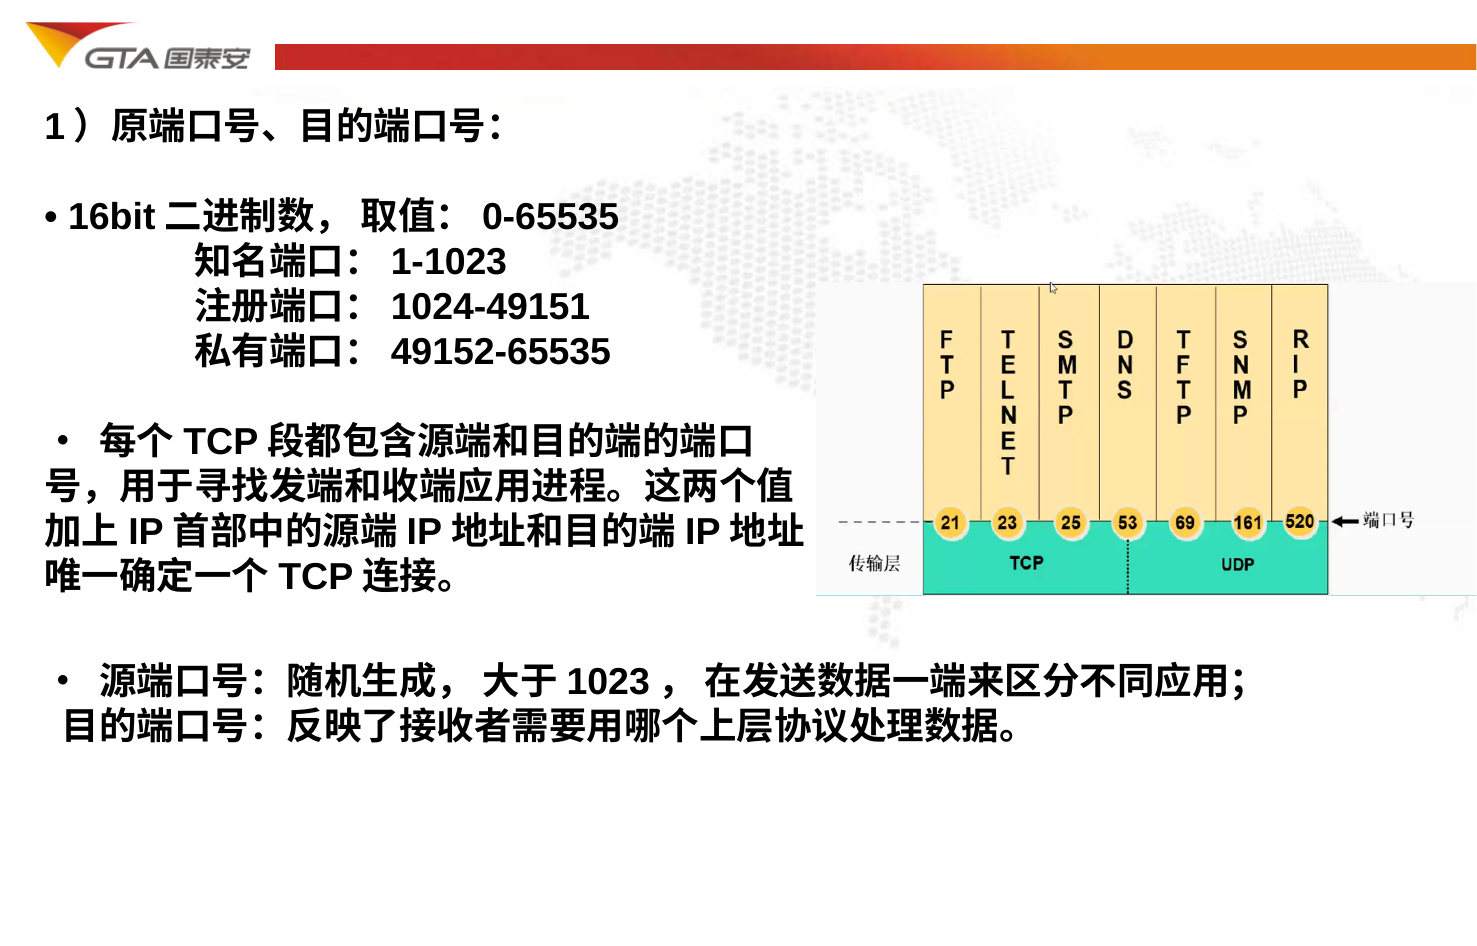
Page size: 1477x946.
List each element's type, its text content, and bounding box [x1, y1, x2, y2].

text_box 1）原端口号、目的端口号： • 16bit二进制数， 取值：0-65535 知名端口：1-1023 注册端口：1024-49151 私有端口：49152-65535 • 每个TCP段都包含源端和目的端的端口号，用于寻找发端和收端应用进程。这两个值加上IP首部中的源端IP地址和目的端IP地址唯一确定一个TCP连接。 [29, 94, 821, 605]
text_box • 源端口号：随机生成， 大于1023， 在发送数据一端来区分不同应用； 目的端口号：反映了接收者需要用哪个上层协议处理数据。 [29, 649, 1374, 755]
picture [0, 87, 1477, 946]
picture [275, 44, 1477, 70]
picture [25, 22, 251, 69]
